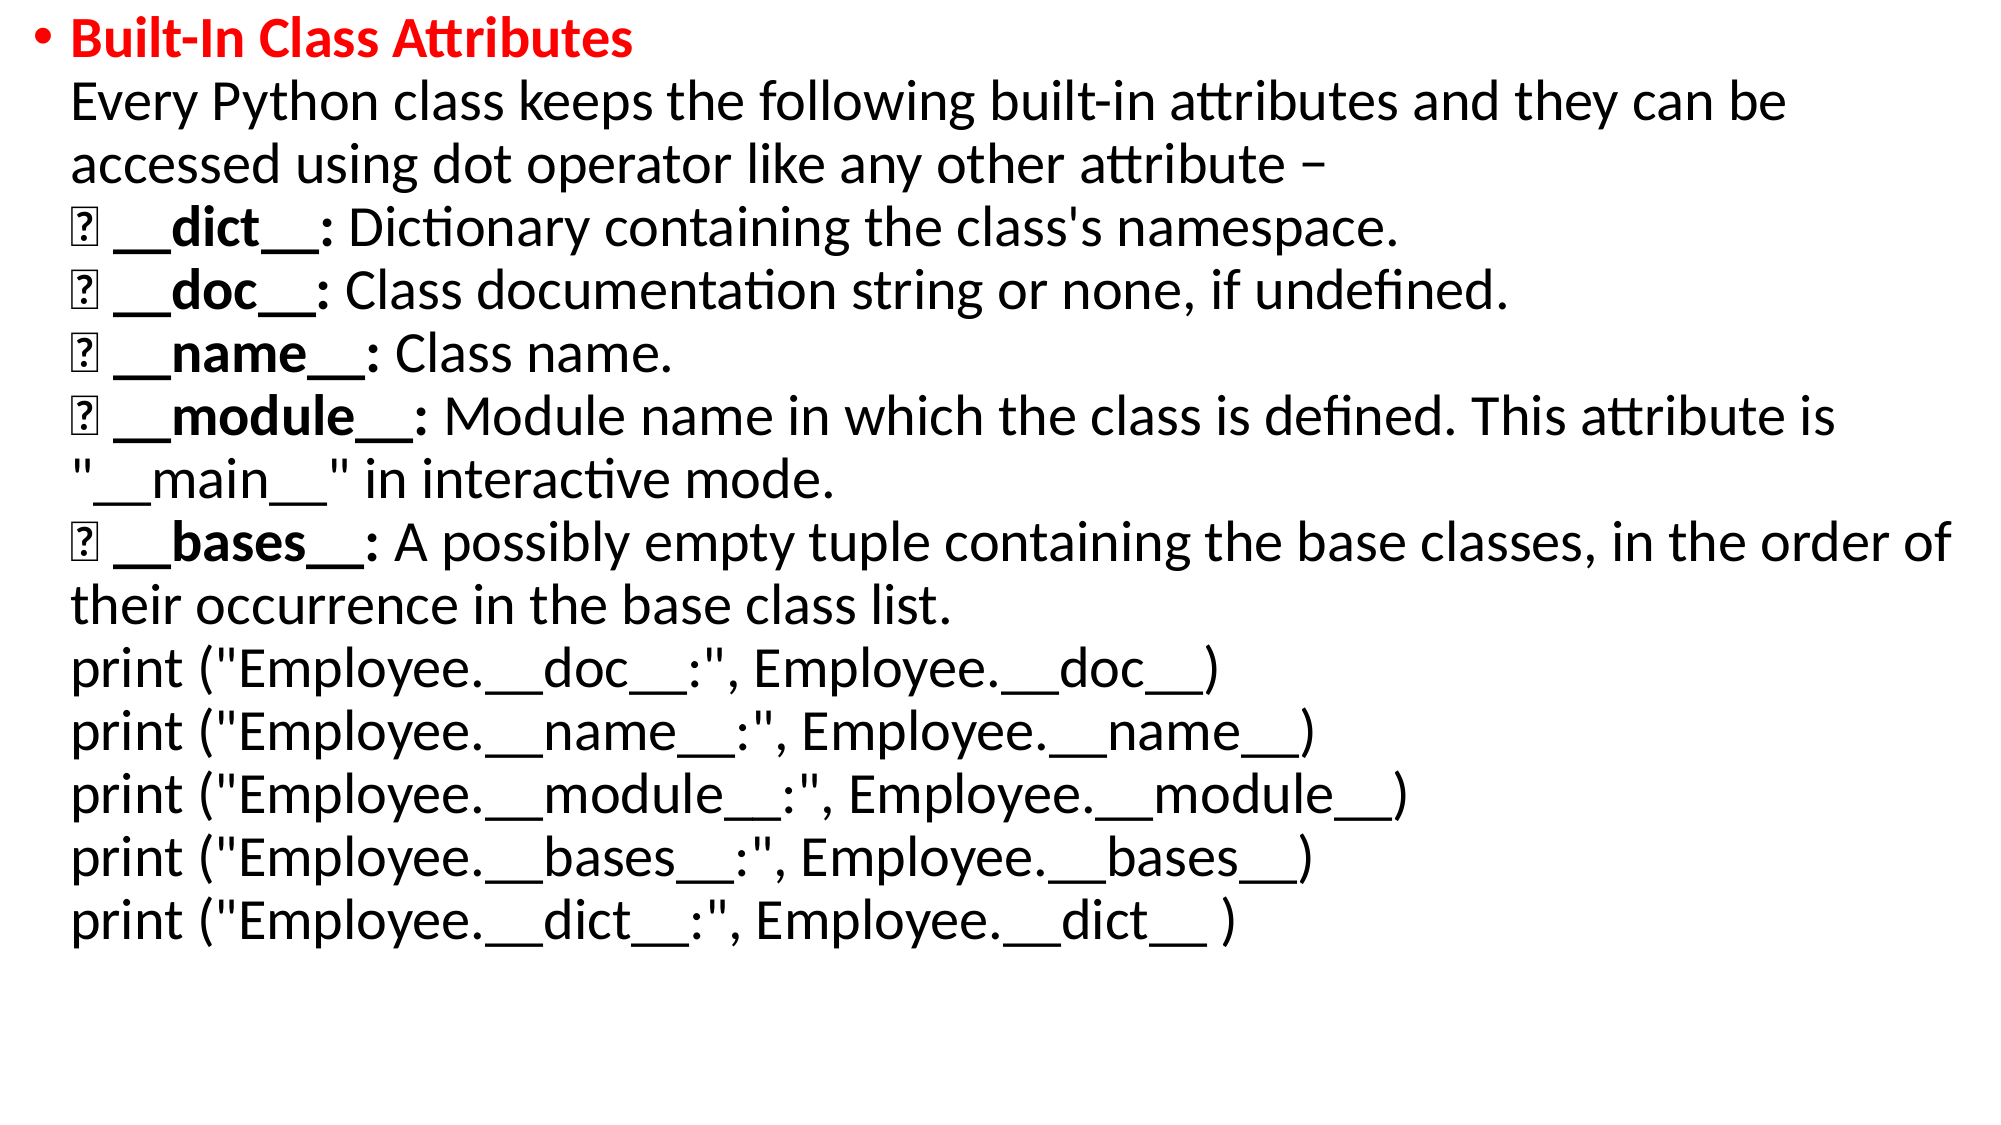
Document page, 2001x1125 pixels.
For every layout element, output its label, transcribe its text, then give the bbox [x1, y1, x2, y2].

list Built-In Class Attributes Every Python class keeps the following built-in attributes and they can be accessed using dot operator like any other attribute −  __dict__: Dictionary containing the class's namespace.  __doc__: Class documentation string or none, if undefined.  __name__: Class name.  __module__: Module name in which the class is defined. This attribute is "__main__" in interactive mode.  __bases__: A possibly empty tuple containing the base classes, in the order of their occurrence in the base class list. print ("Employee.__doc__:", Employee.__doc__) print ("Employee.__name__:", Employee.__name__) print ("Employee.__module__:", Employee.__module__) print ("Employee.__bases__:", Employee.__bases__) print ("Employee.__dict__:", Employee.__dict__ ) [17, 0, 2000, 1125]
